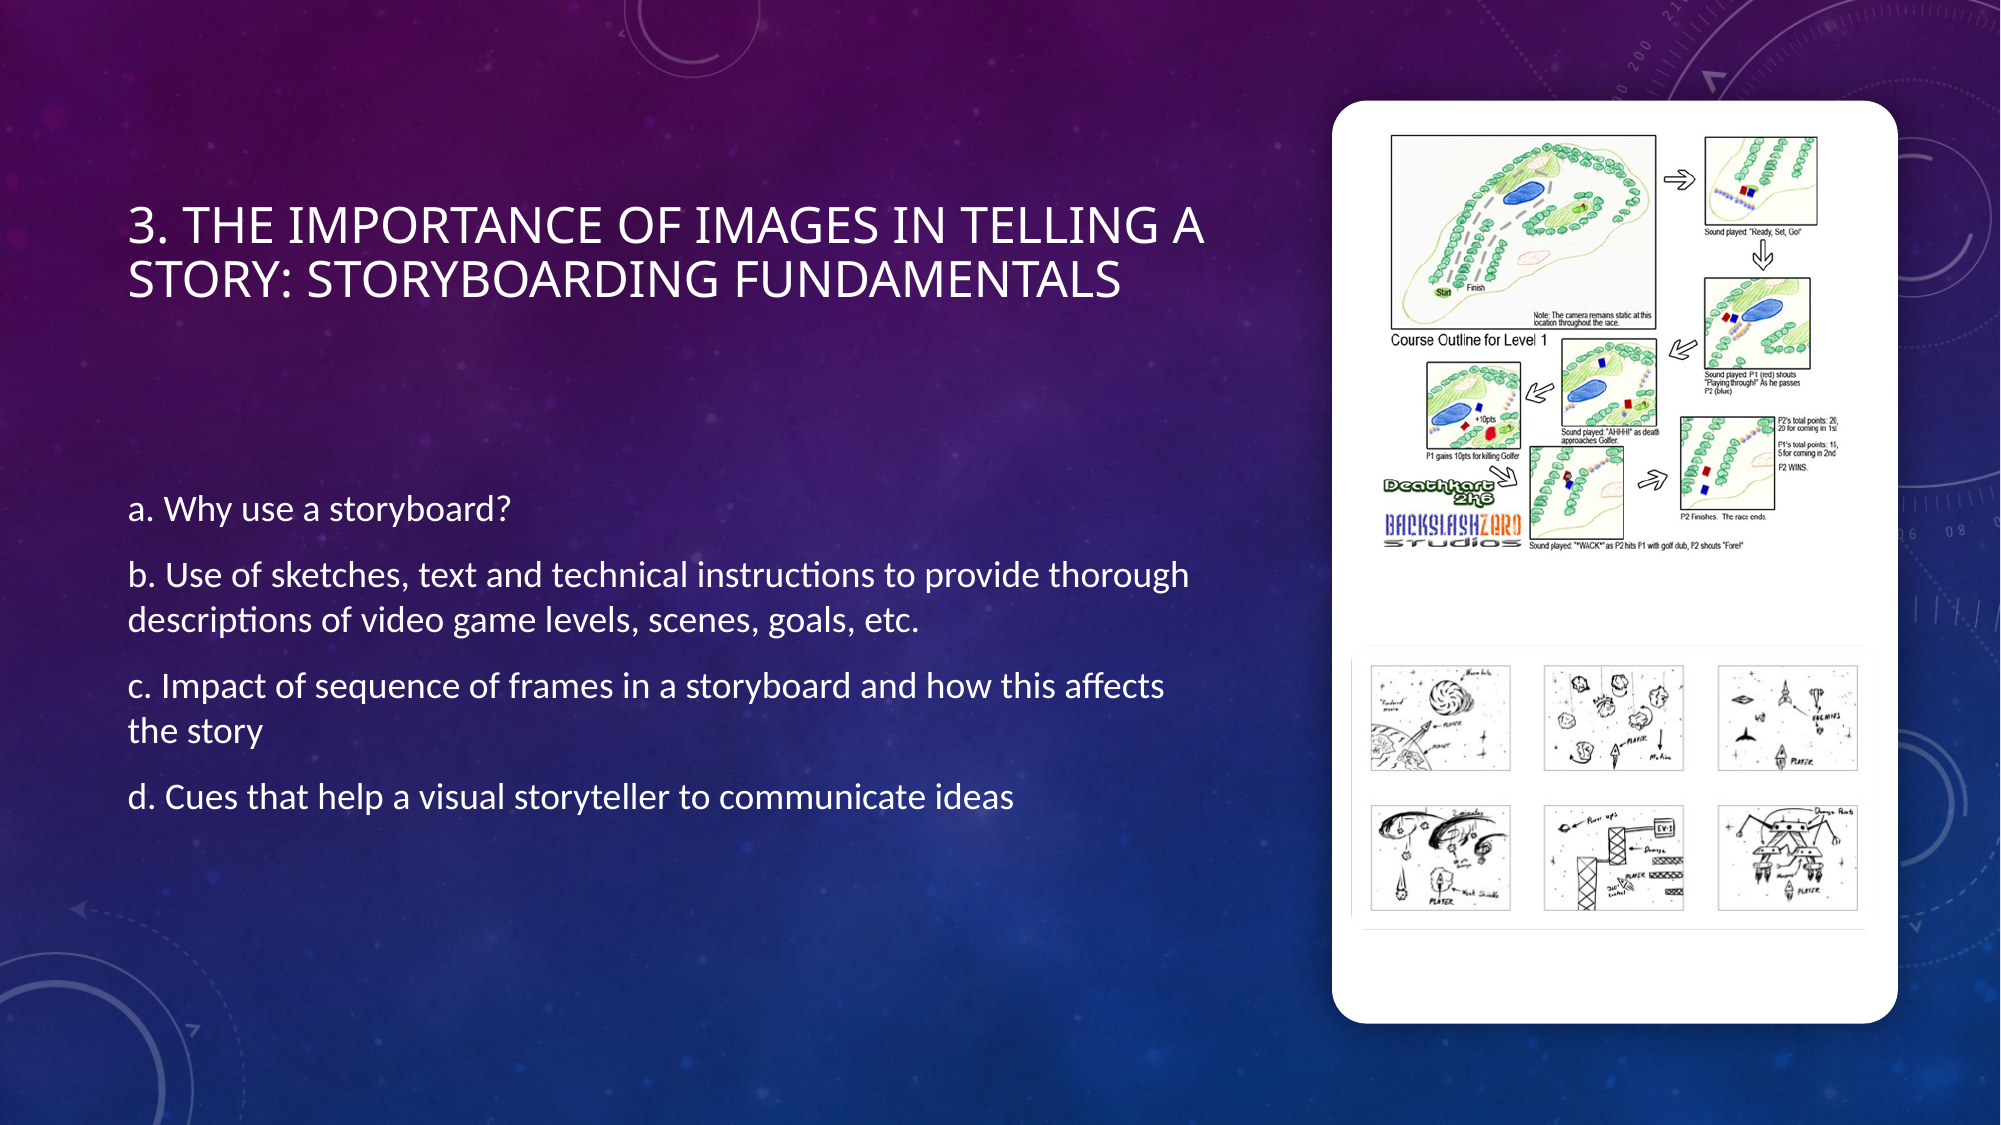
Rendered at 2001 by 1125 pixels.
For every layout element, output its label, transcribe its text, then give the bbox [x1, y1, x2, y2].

title 3. The importance of images in telling a story: storyboarding fundamentals [112, 169, 1231, 339]
picture [0, 0, 2001, 1125]
text_box [1334, 103, 1896, 1021]
list a. Why use a storyboard? b. Use of sketches, text and technical instructions to provide thorough descriptions of video game levels, scenes, goals, etc. c. Impact of sequence of frames in a storyboard and how this affects the story d. Cues that help a visual storyteller to communicate ideas [112, 351, 1231, 950]
